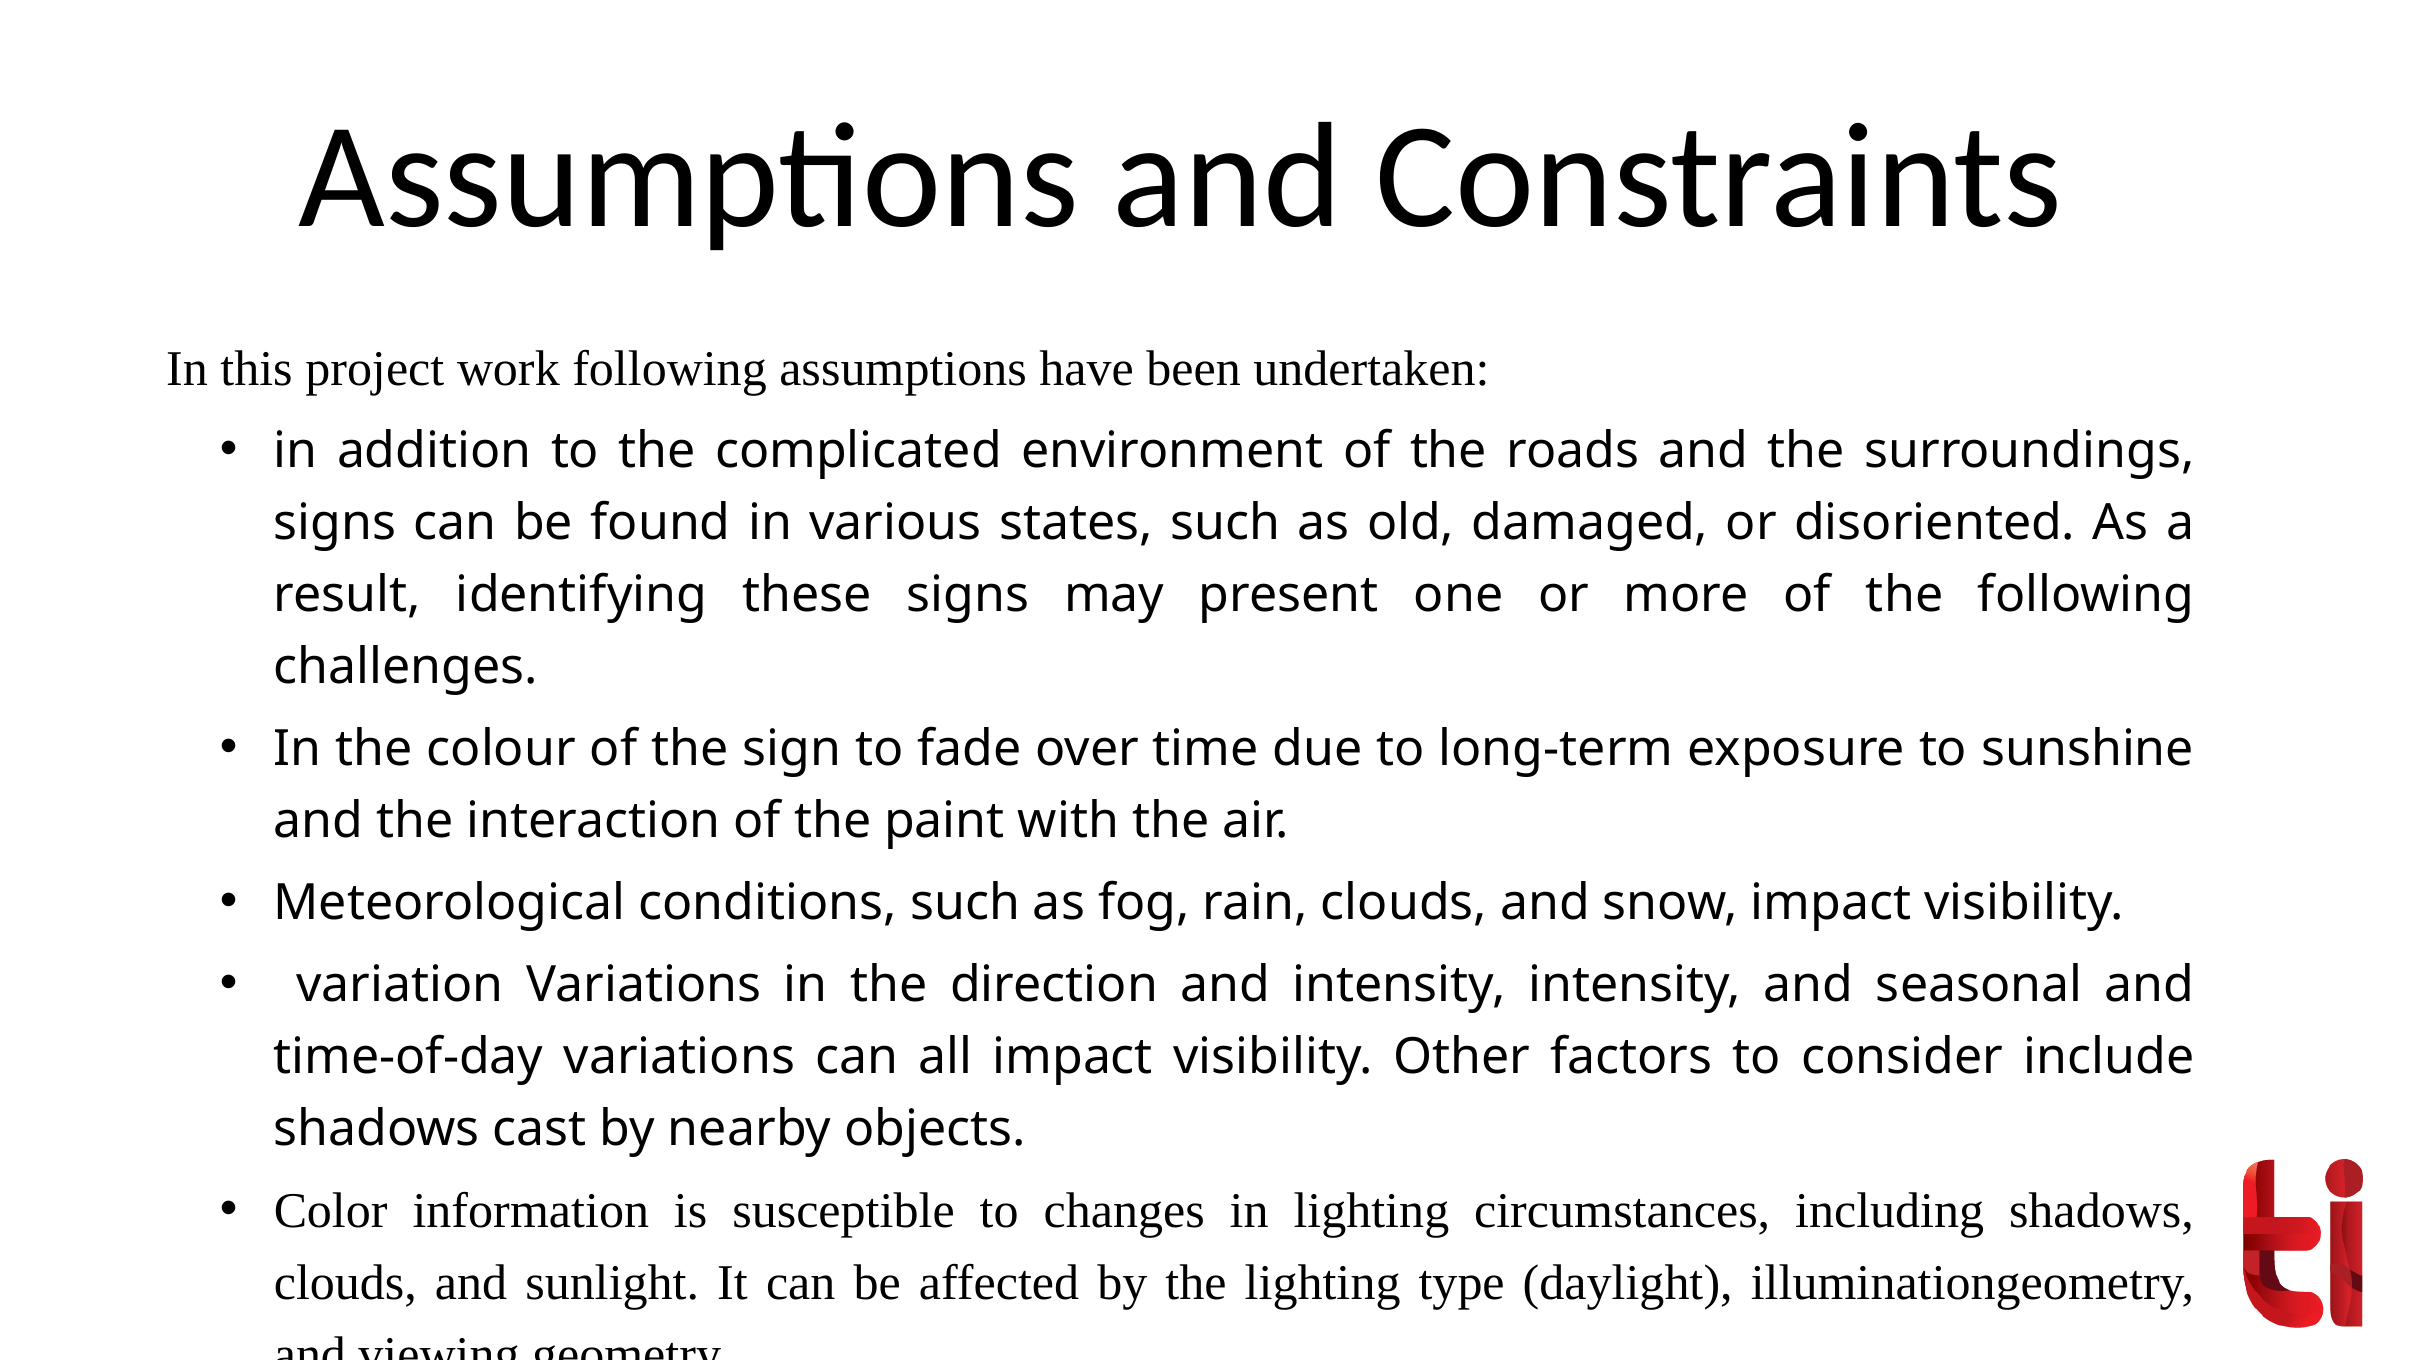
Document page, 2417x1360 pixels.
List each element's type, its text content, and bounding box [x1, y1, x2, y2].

title Assumptions and Constraints [212, 104, 2150, 228]
picture [2216, 1142, 2392, 1344]
list In this project work following assumptions have been undertaken: in addition to the complicated environment of the roads and the surroundings, signs can be found in various states, such as old, damaged, or disoriented. As a result, identifying these signs may present one or more of the following challenges. In the colour of the sign to fade over time due to long-term exposure to sunshine and the interaction of the paint with the air. Meteorological conditions, such as fog, rain, clouds, and snow, impact visibility. variation Variations in the direction and intensity, intensity, and seasonal and time-of-day variations can all impact visibility. Other factors to consider include shadows cast by nearby objects. Color information is susceptible to changes in lighting circumstances, including shadows, clouds, and sunlight. It can be affected by the lighting type (daylight), illuminationgeometry, and viewing geometry [144, 313, 2218, 1303]
